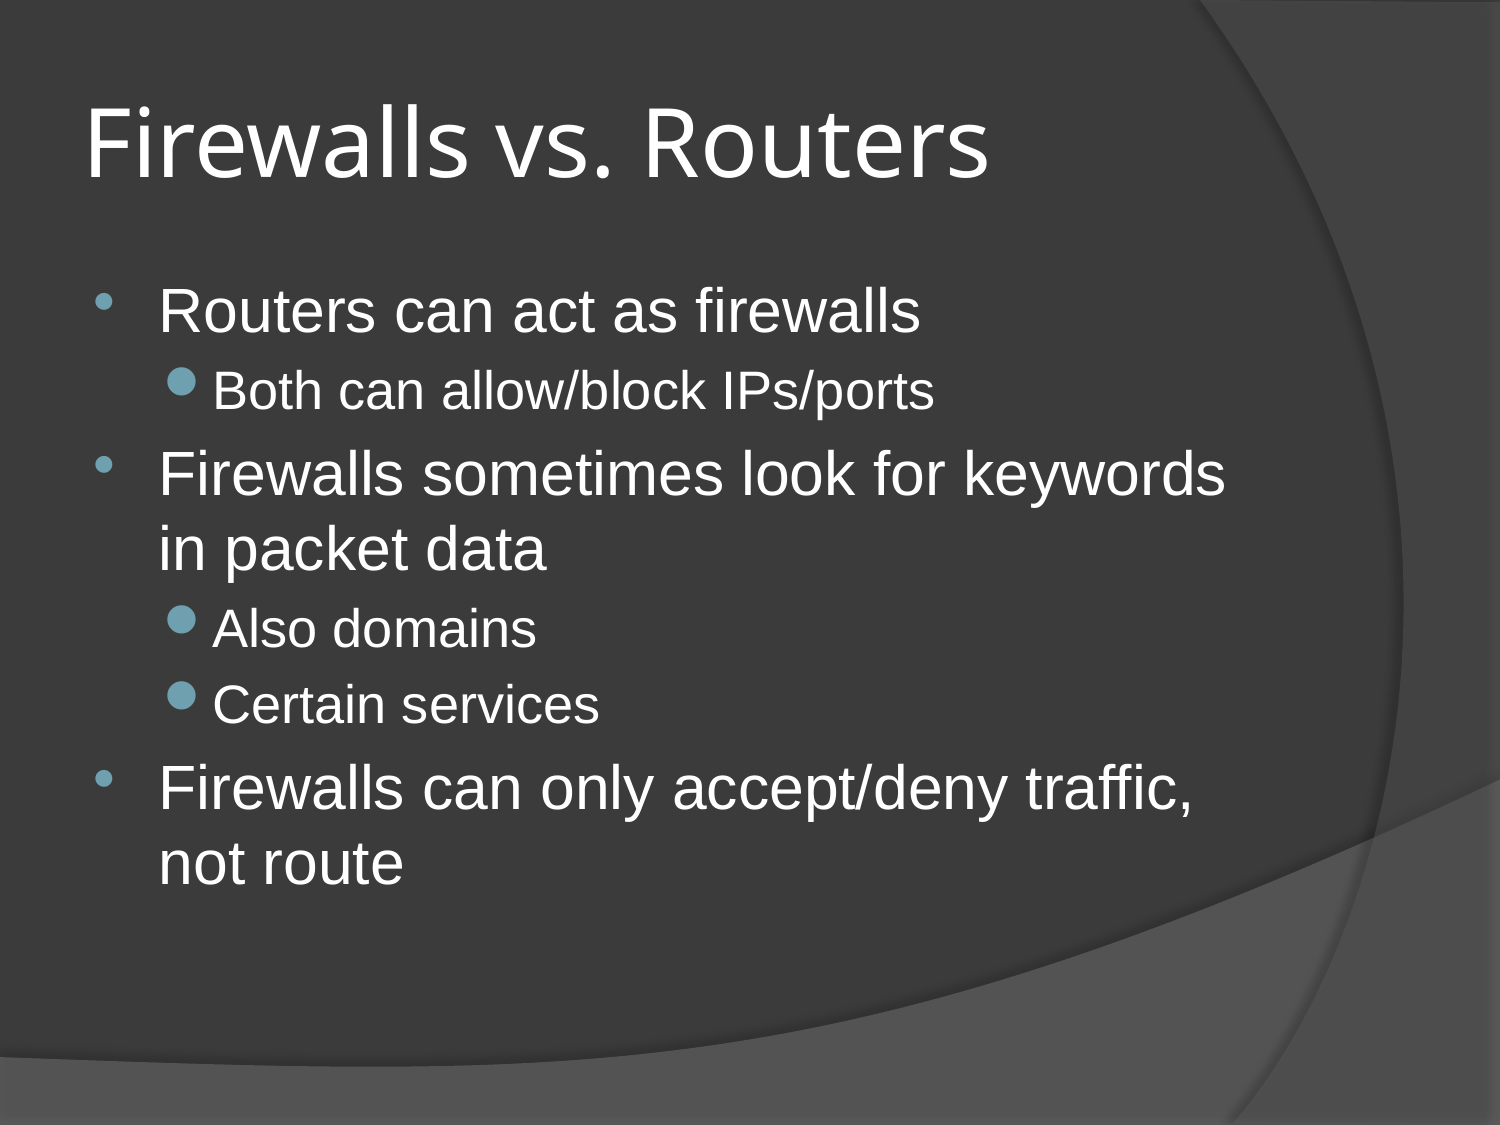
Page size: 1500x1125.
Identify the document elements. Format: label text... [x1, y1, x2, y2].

title Firewalls vs. Routers [75, 45, 1300, 233]
list Routers can act as firewalls Both can allow/block IPs/ports Firewalls sometimes look for keywords in packet data Also domains Certain services Firewalls can only accept/deny traffic, not route [75, 262, 1300, 1005]
